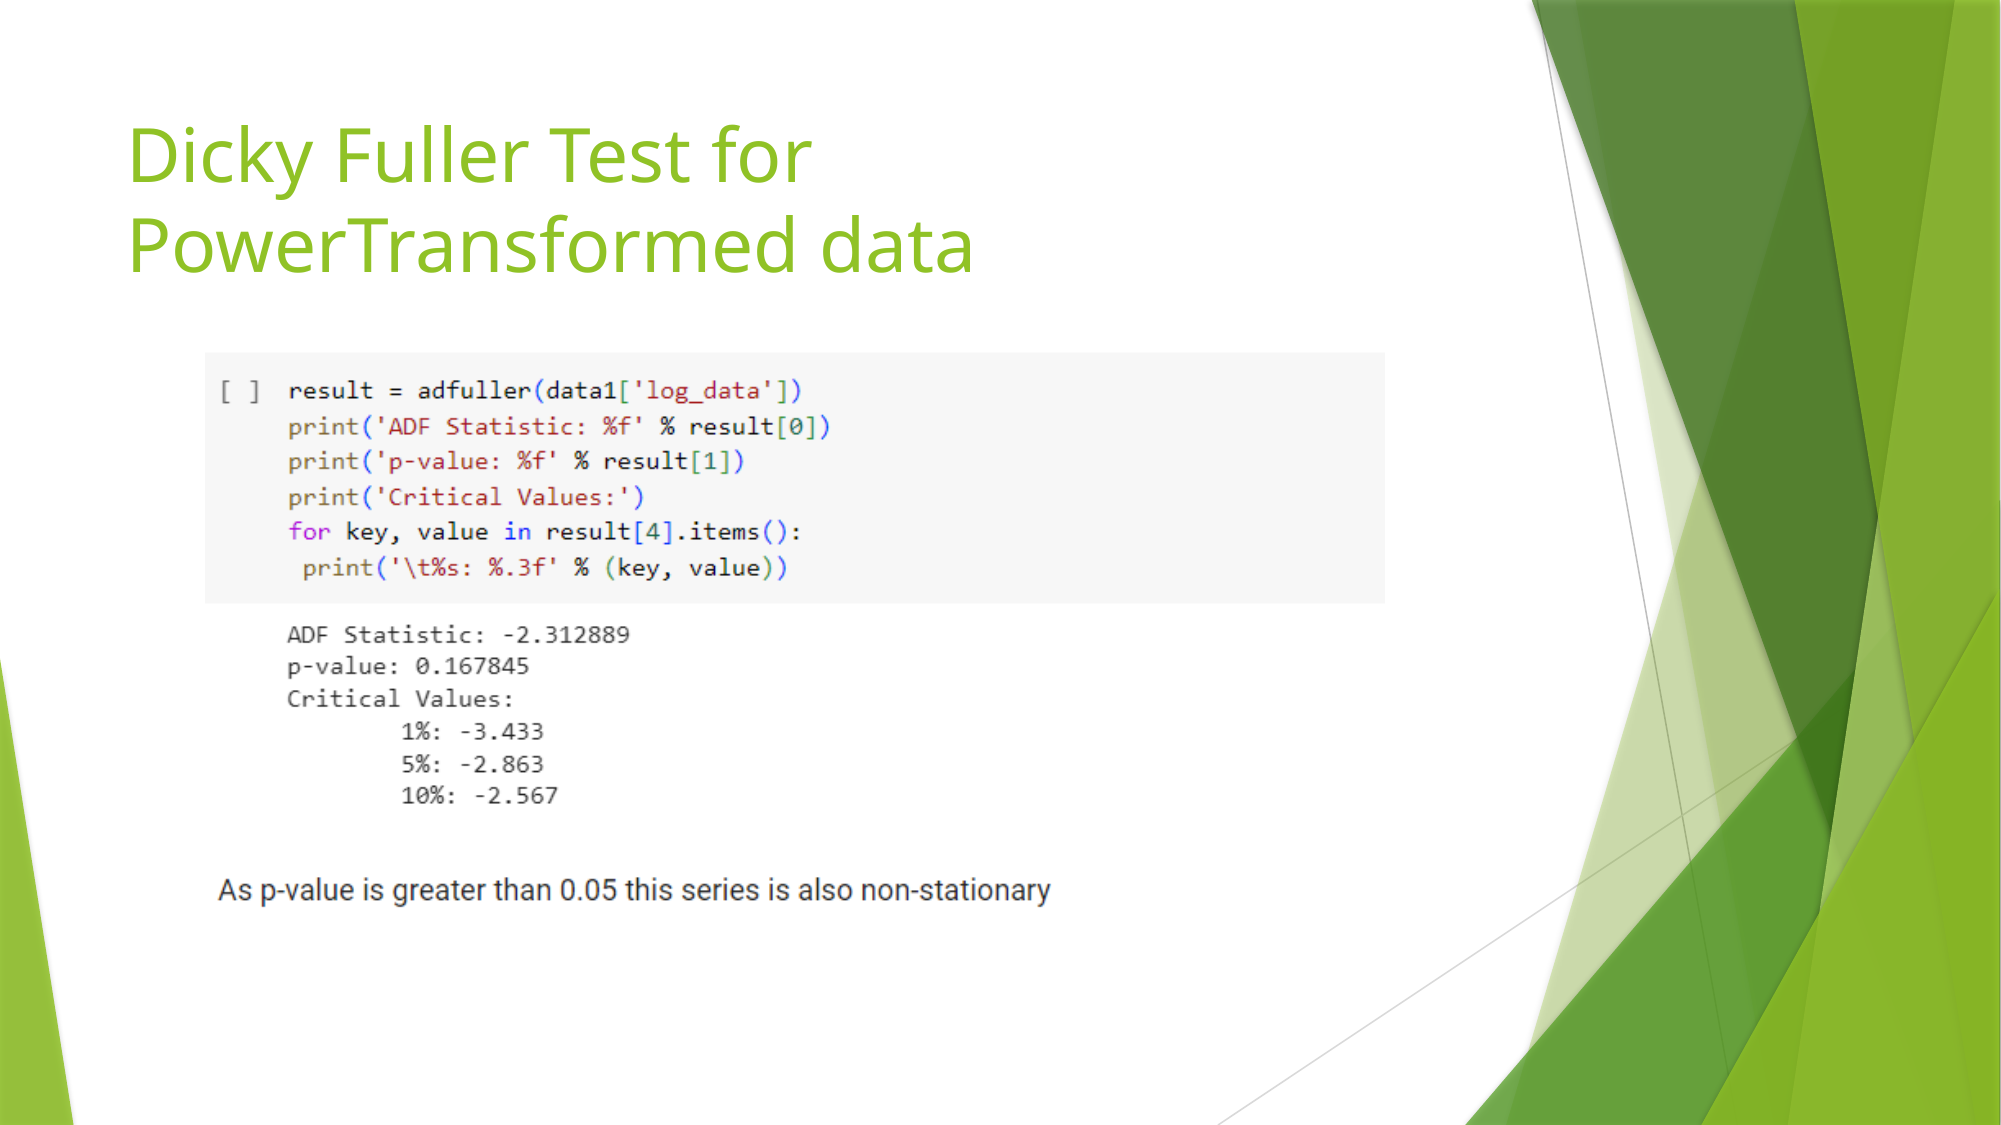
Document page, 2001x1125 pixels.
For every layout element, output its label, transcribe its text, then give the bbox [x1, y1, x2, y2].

picture [205, 343, 1386, 917]
title Dicky Fuller Test for PowerTransformed data [111, 99, 1522, 317]
